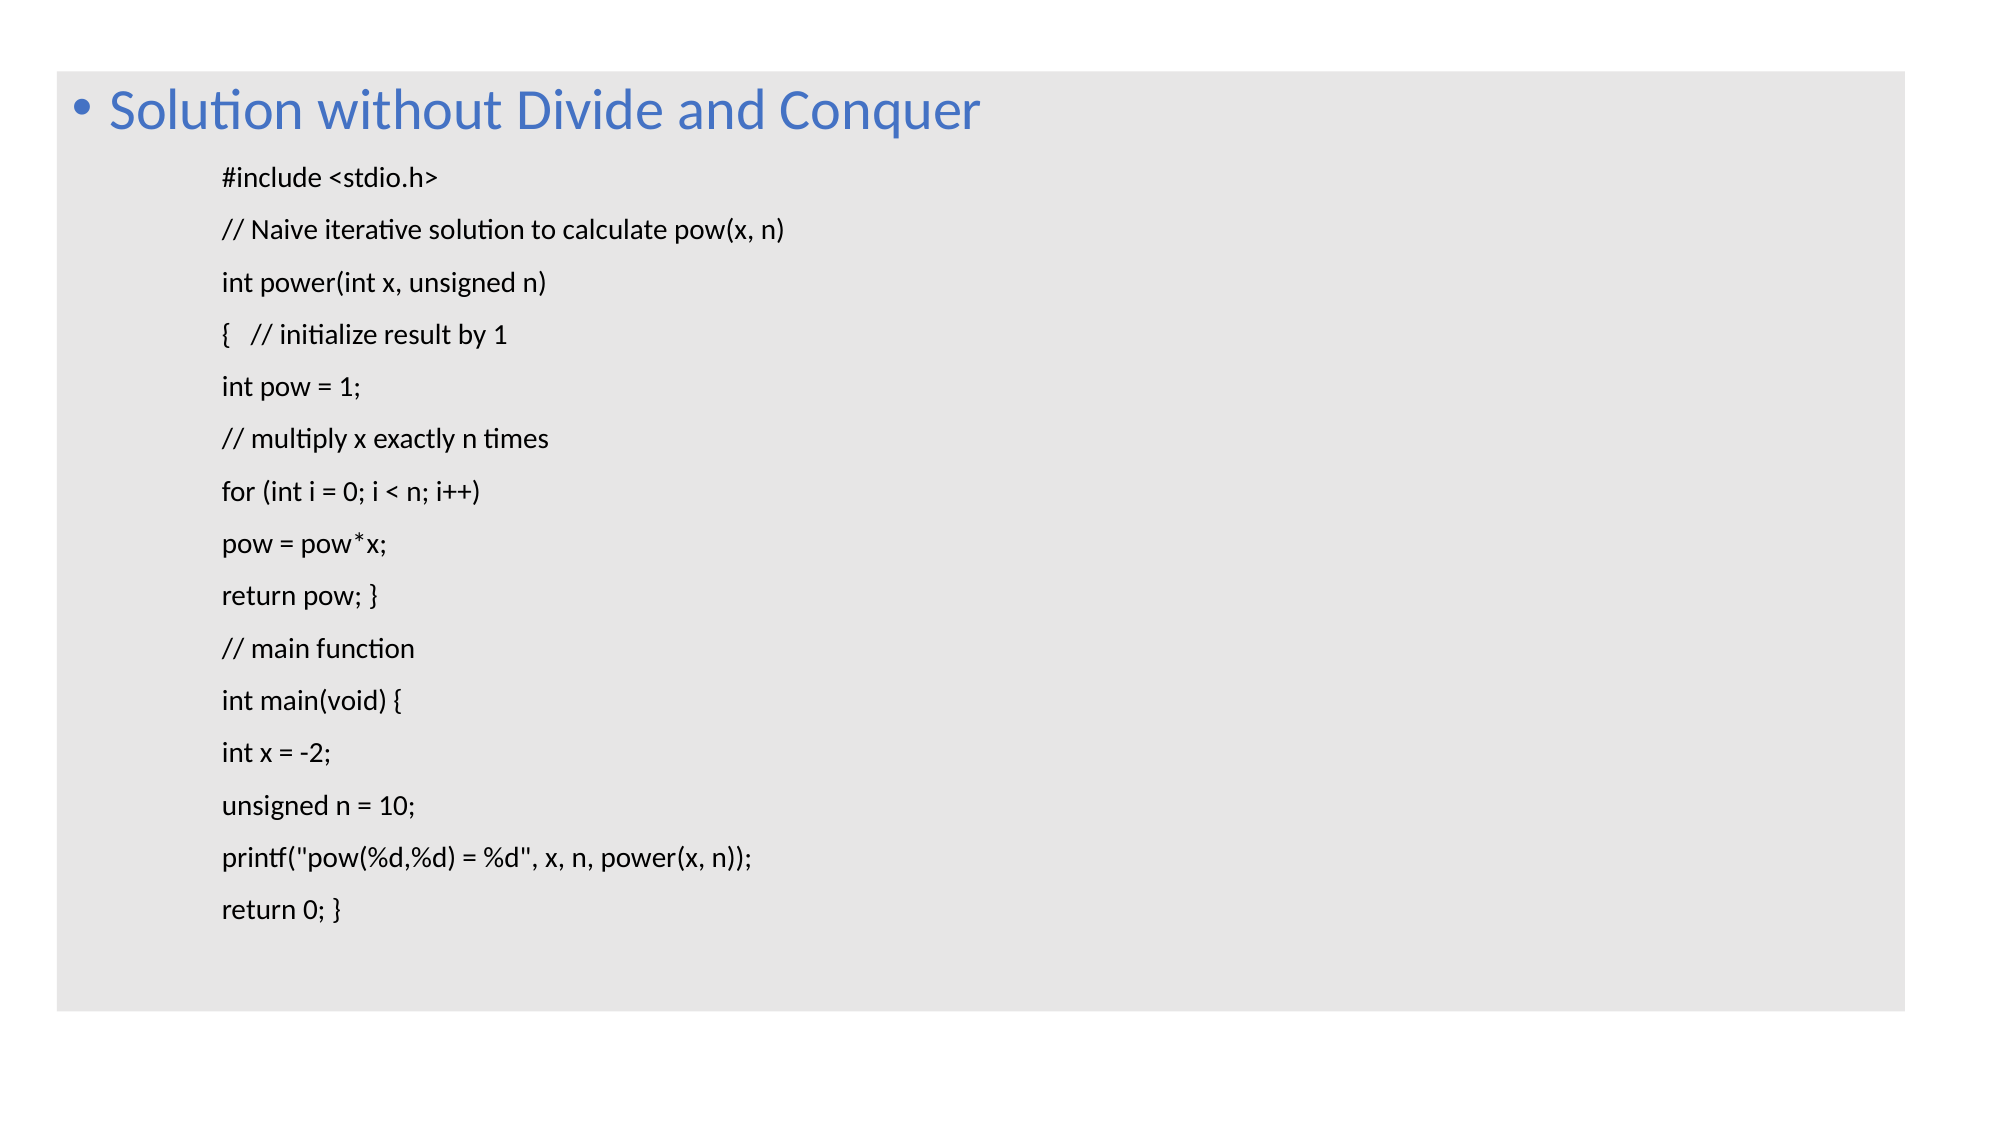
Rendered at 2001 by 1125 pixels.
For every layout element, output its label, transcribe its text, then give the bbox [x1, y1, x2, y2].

text_box Solution without Divide and Conquer #include <stdio.h> // Naive iterative solution to calculate pow(x, n) int power(int x, unsigned n) { // initialize result by 1 int pow = 1; // multiply x exactly n times for (int i = 0; i < n; i++) pow = pow*x; return pow; } // main function int main(void) { int x = -2; unsigned n = 10; printf("pow(%d,%d) = %d", x, n, power(x, n)); return 0; } [56, 71, 1905, 1012]
